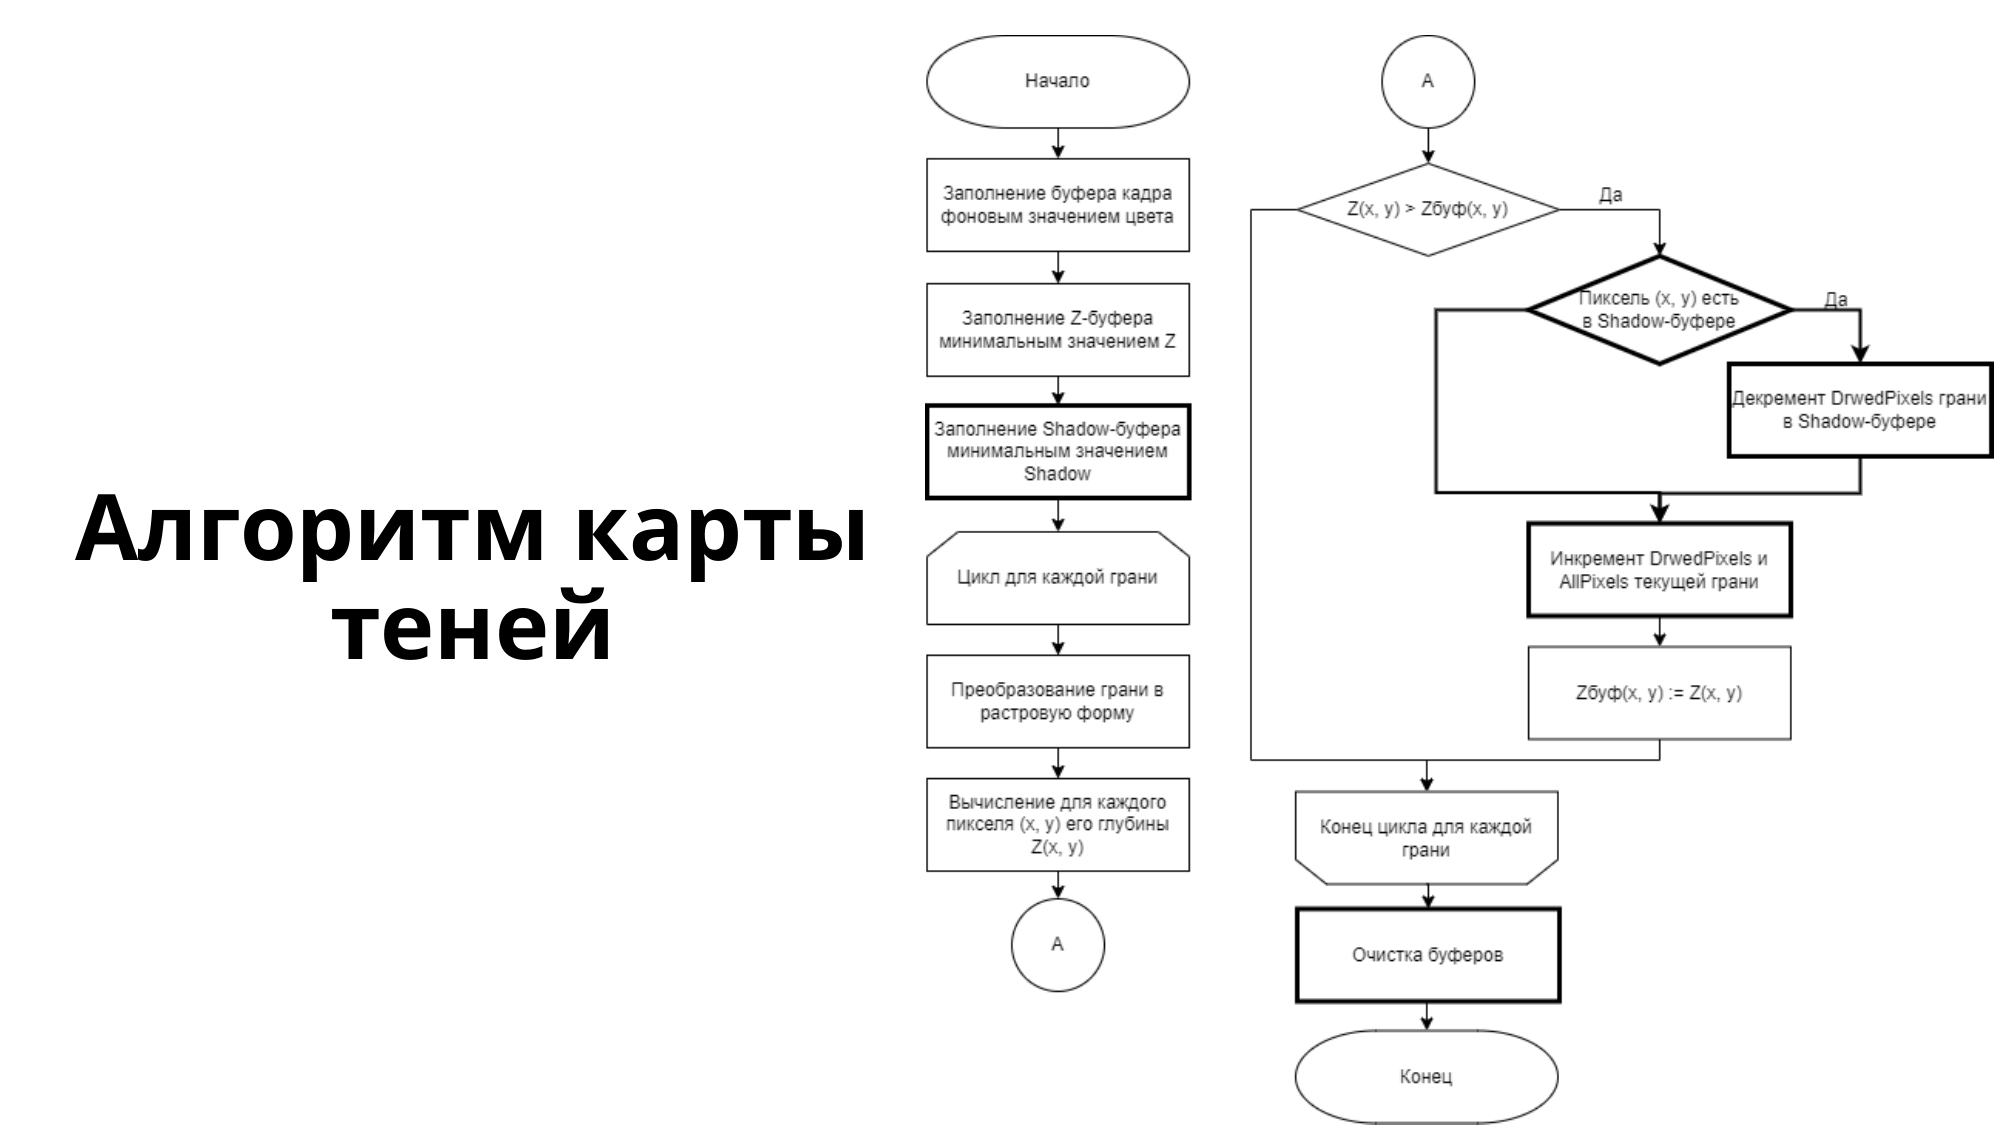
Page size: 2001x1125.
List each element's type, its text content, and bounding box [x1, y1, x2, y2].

picture [925, 34, 1994, 1125]
title Алгоритм карты теней [0, 471, 925, 689]
